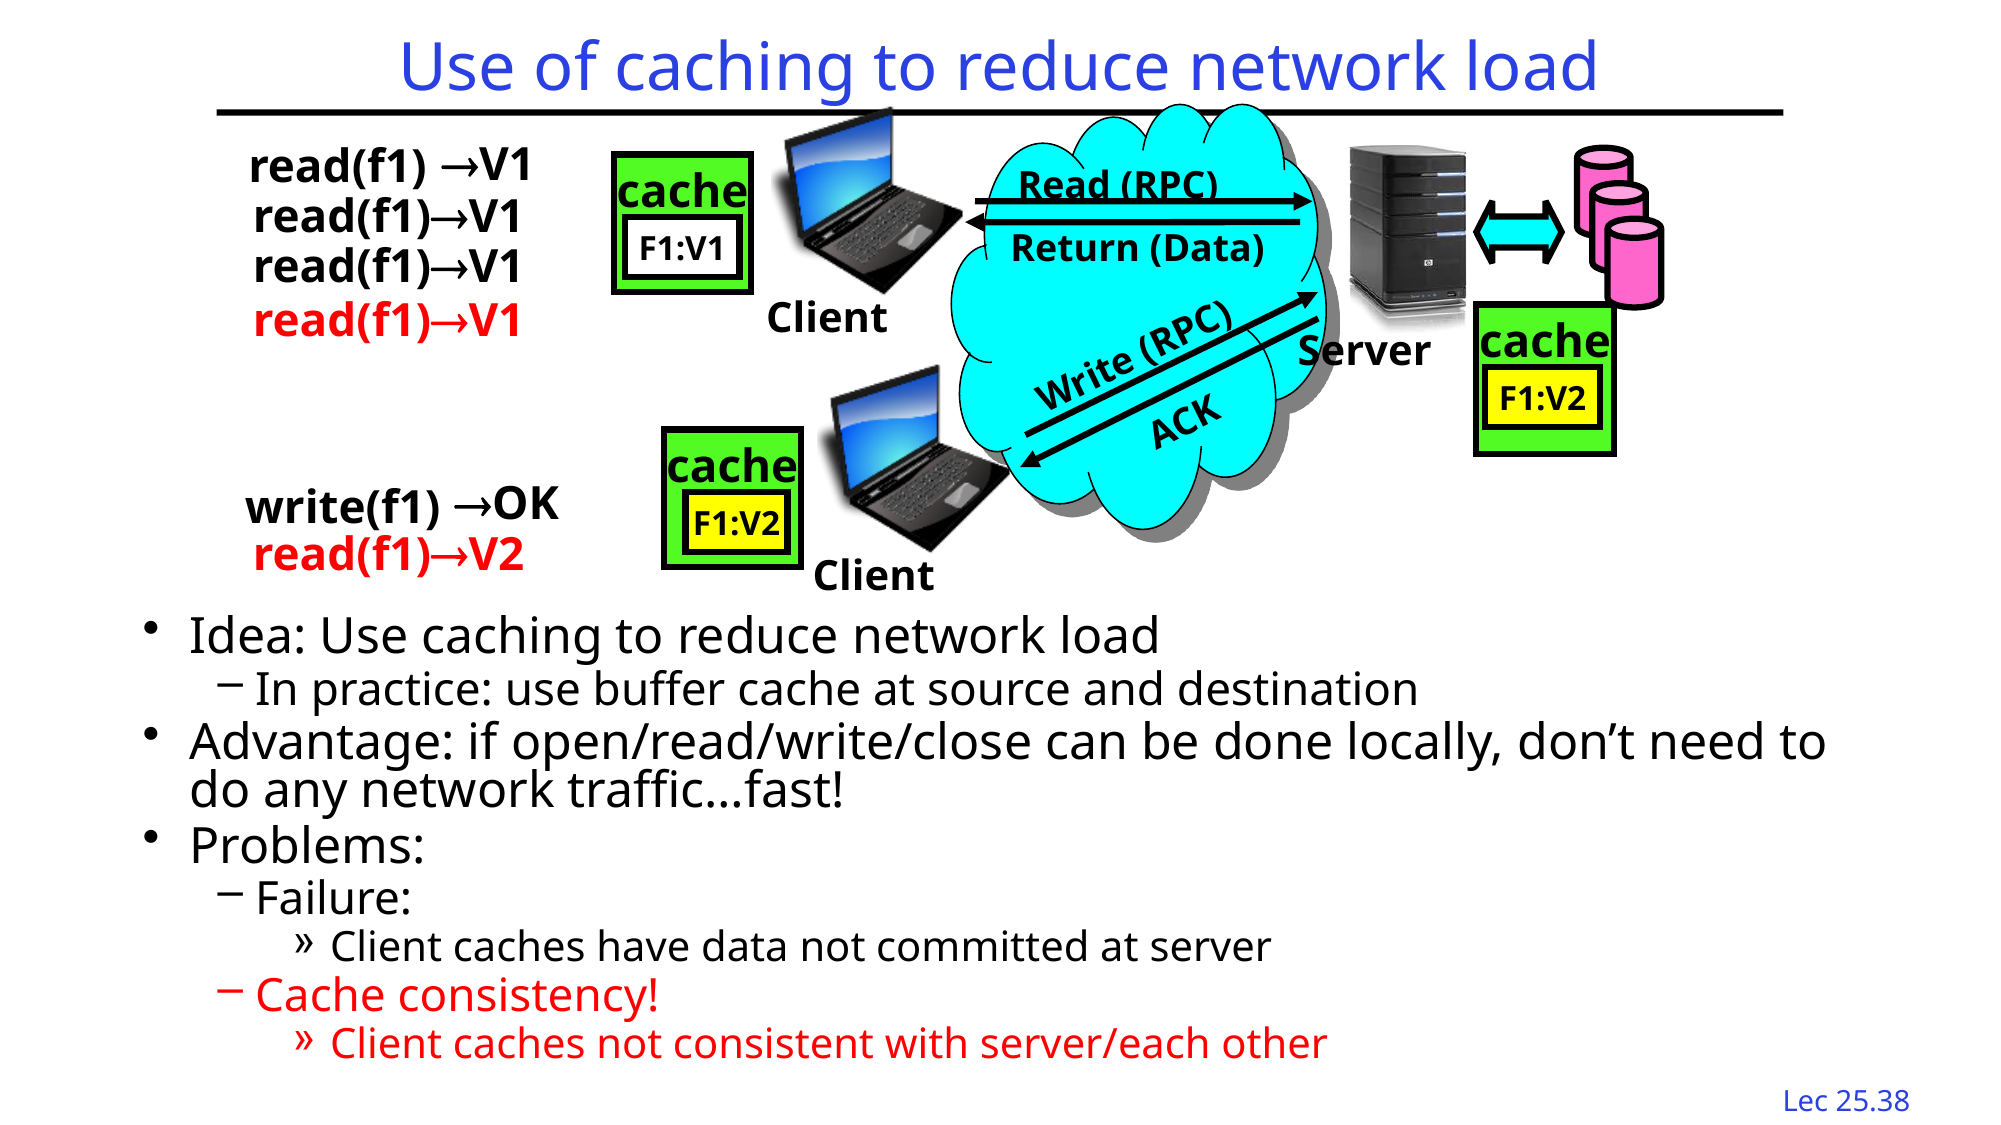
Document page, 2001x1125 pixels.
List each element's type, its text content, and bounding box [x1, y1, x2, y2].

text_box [817, 362, 1013, 607]
text_box F1:V1 [624, 216, 740, 278]
text_box V1 [427, 127, 625, 197]
text_box [1073, 113, 1283, 152]
text_box read(f1)V1 [237, 283, 615, 353]
text_box write(f1) [230, 470, 439, 541]
text_box cache [663, 429, 802, 567]
text_box read(f1)V1 [237, 229, 615, 283]
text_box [971, 216, 1301, 278]
text_box read(f1) [233, 129, 427, 199]
text_box [1017, 143, 1069, 152]
text_box [966, 224, 1307, 360]
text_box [1312, 137, 1662, 383]
text_box [1098, 380, 1128, 387]
text_box F1:V2 [685, 491, 788, 553]
text_box OK [439, 466, 649, 537]
text_box [1017, 460, 1258, 530]
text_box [771, 104, 967, 349]
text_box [997, 310, 1307, 372]
text_box [1067, 380, 1075, 387]
text_box [1133, 380, 1185, 387]
text_box [1079, 380, 1095, 387]
text_box [1190, 380, 1306, 387]
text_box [1016, 389, 1350, 452]
text_box [1017, 380, 1051, 387]
text_box read(f1)V2 [237, 516, 615, 587]
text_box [974, 153, 1307, 215]
text_box F1:V2 [1485, 391, 1600, 428]
title Use of caching to reduce network load [216, 24, 1784, 113]
text_box cache [1476, 391, 1614, 455]
text_box read(f1)V1 [237, 179, 615, 229]
text_box cache [615, 154, 752, 292]
list Idea: Use caching to reduce network load In practice: use buffer cache at source and destination Advantage: if open/read/write/close can be done locally, don’t need to do any network traffic…fast! Problems: Failure: Client caches have data not committed at server Cache consistency! Client caches not consistent with server/each other [127, 607, 1875, 1108]
text_box [1053, 380, 1063, 387]
